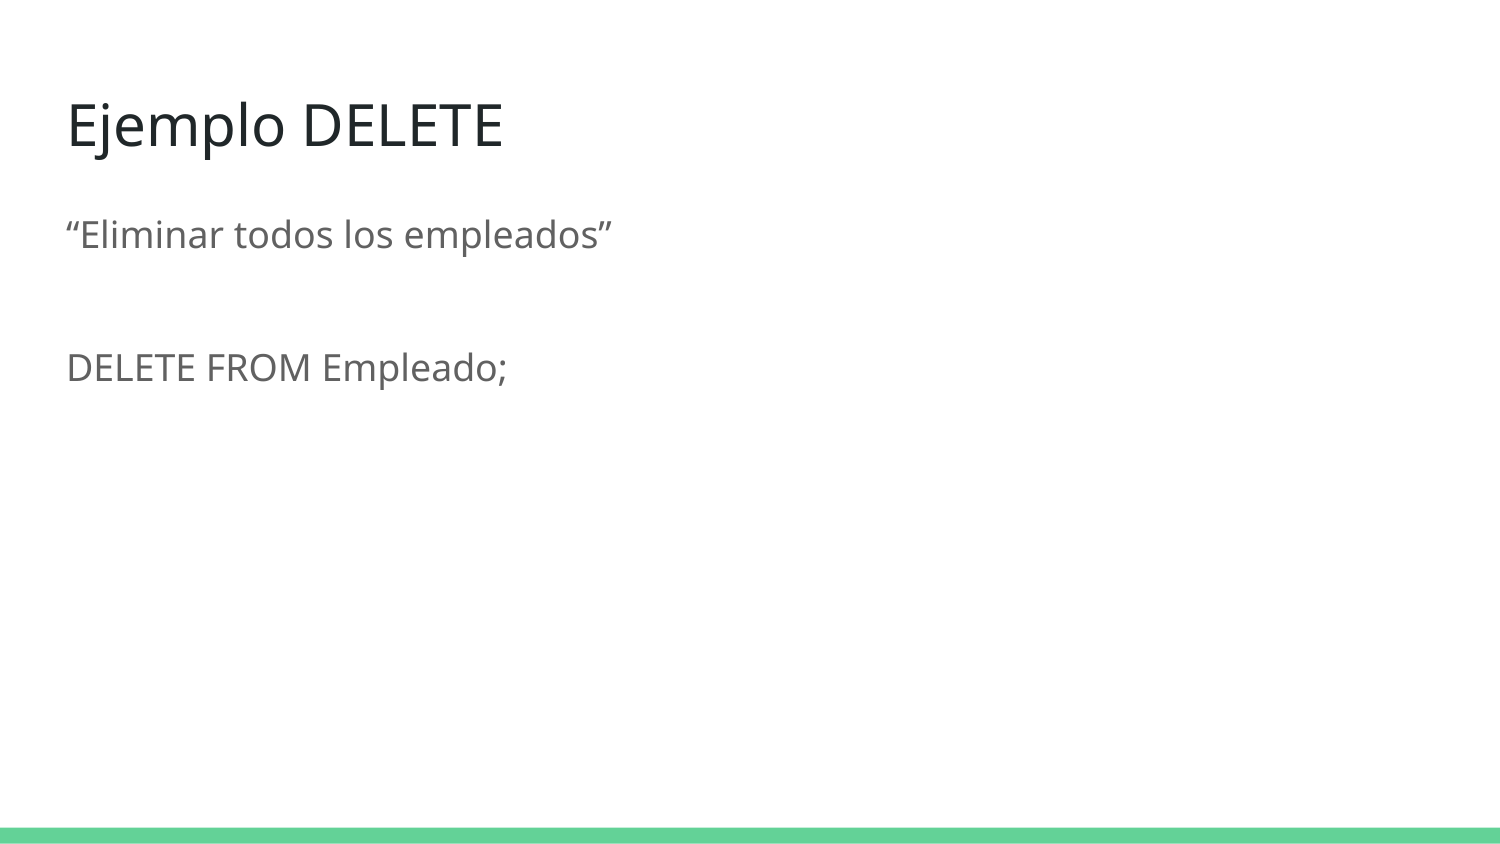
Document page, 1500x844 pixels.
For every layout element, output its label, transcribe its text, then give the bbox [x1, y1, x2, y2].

list DELETE FROM Empleado; [51, 321, 1449, 404]
list “Eliminar todos los empleados” [51, 189, 1449, 272]
title Ejemplo DELETE [51, 72, 1449, 167]
